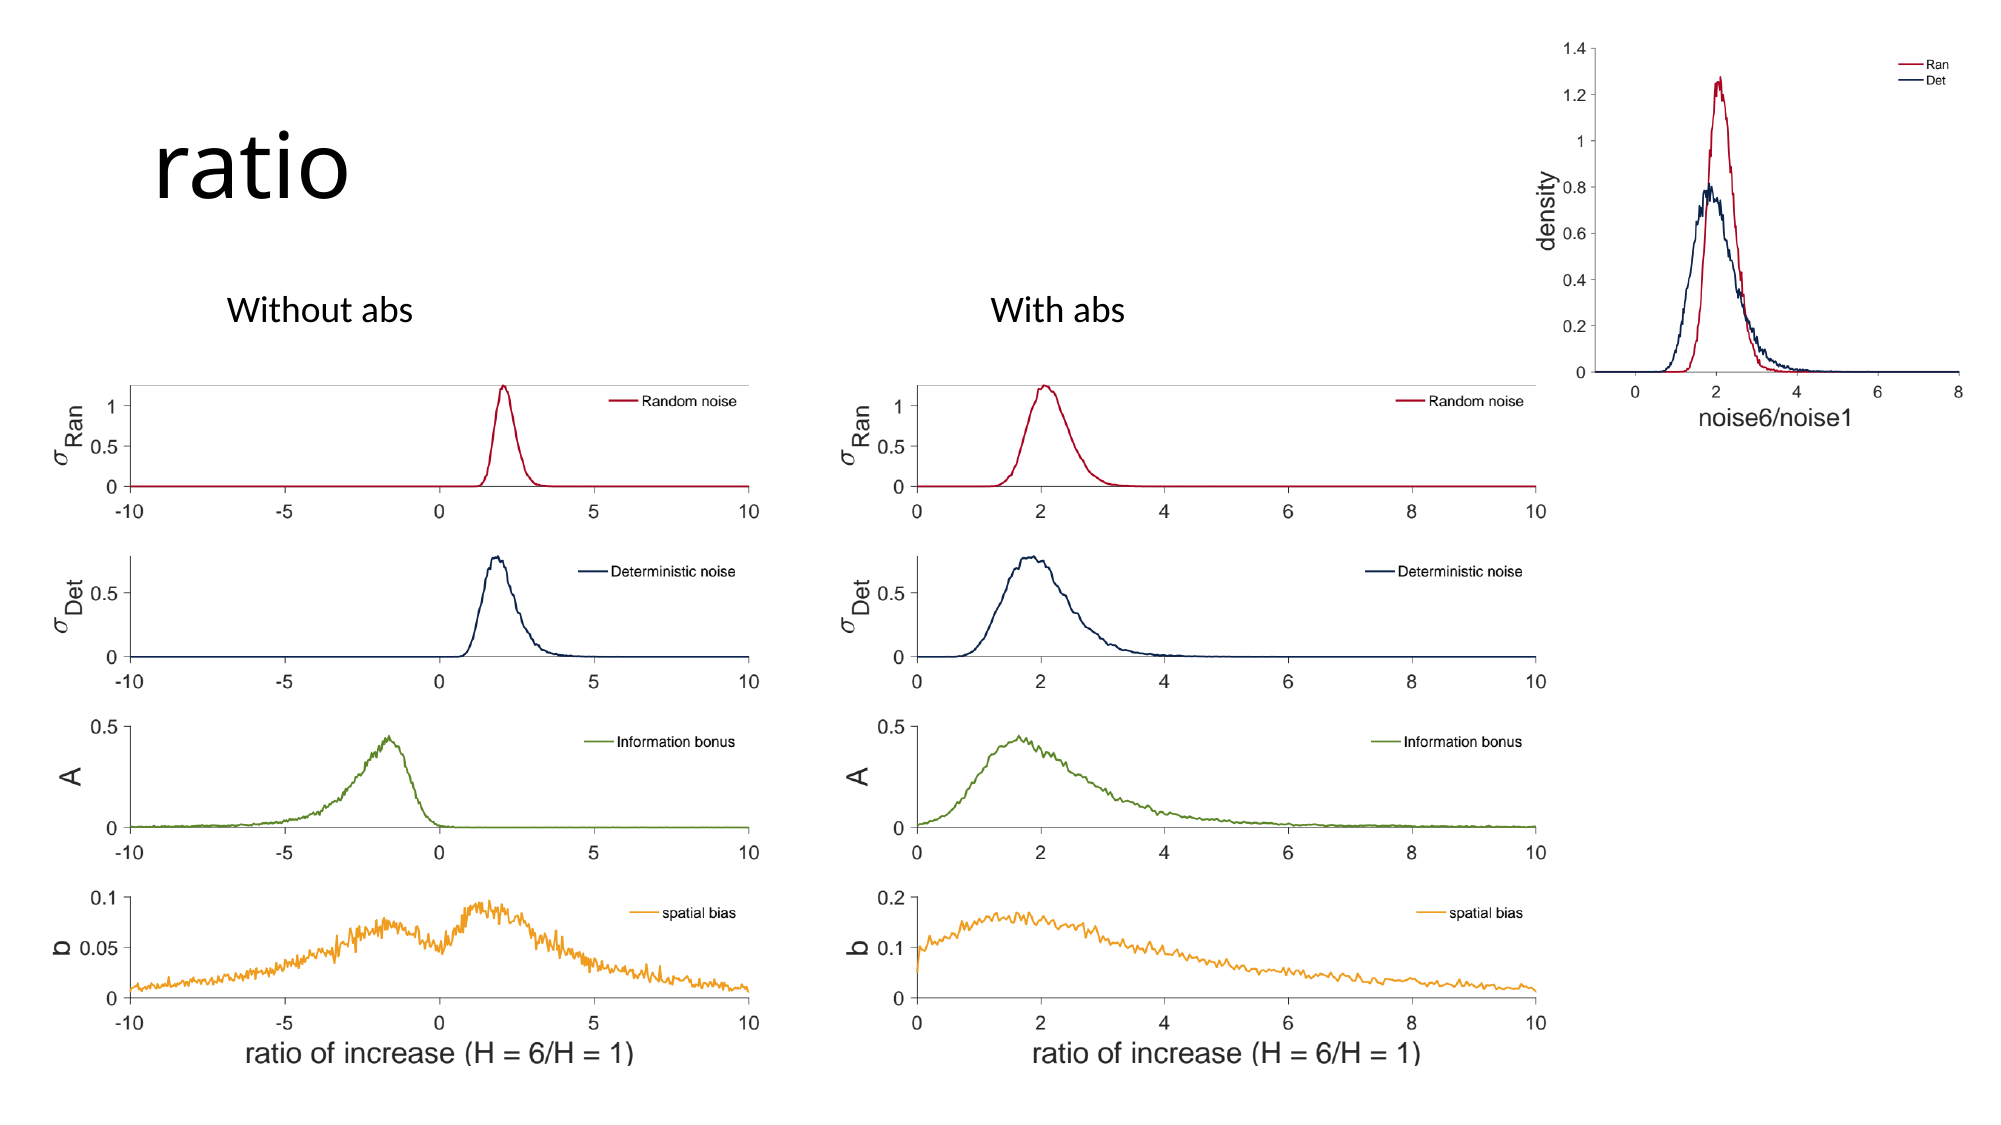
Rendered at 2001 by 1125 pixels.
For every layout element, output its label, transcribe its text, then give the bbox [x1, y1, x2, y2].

picture [52, 371, 762, 1066]
picture [839, 18, 1982, 1066]
text_box With abs [975, 277, 1141, 337]
text_box Without abs [212, 277, 429, 337]
title ratio [137, 59, 1498, 278]
